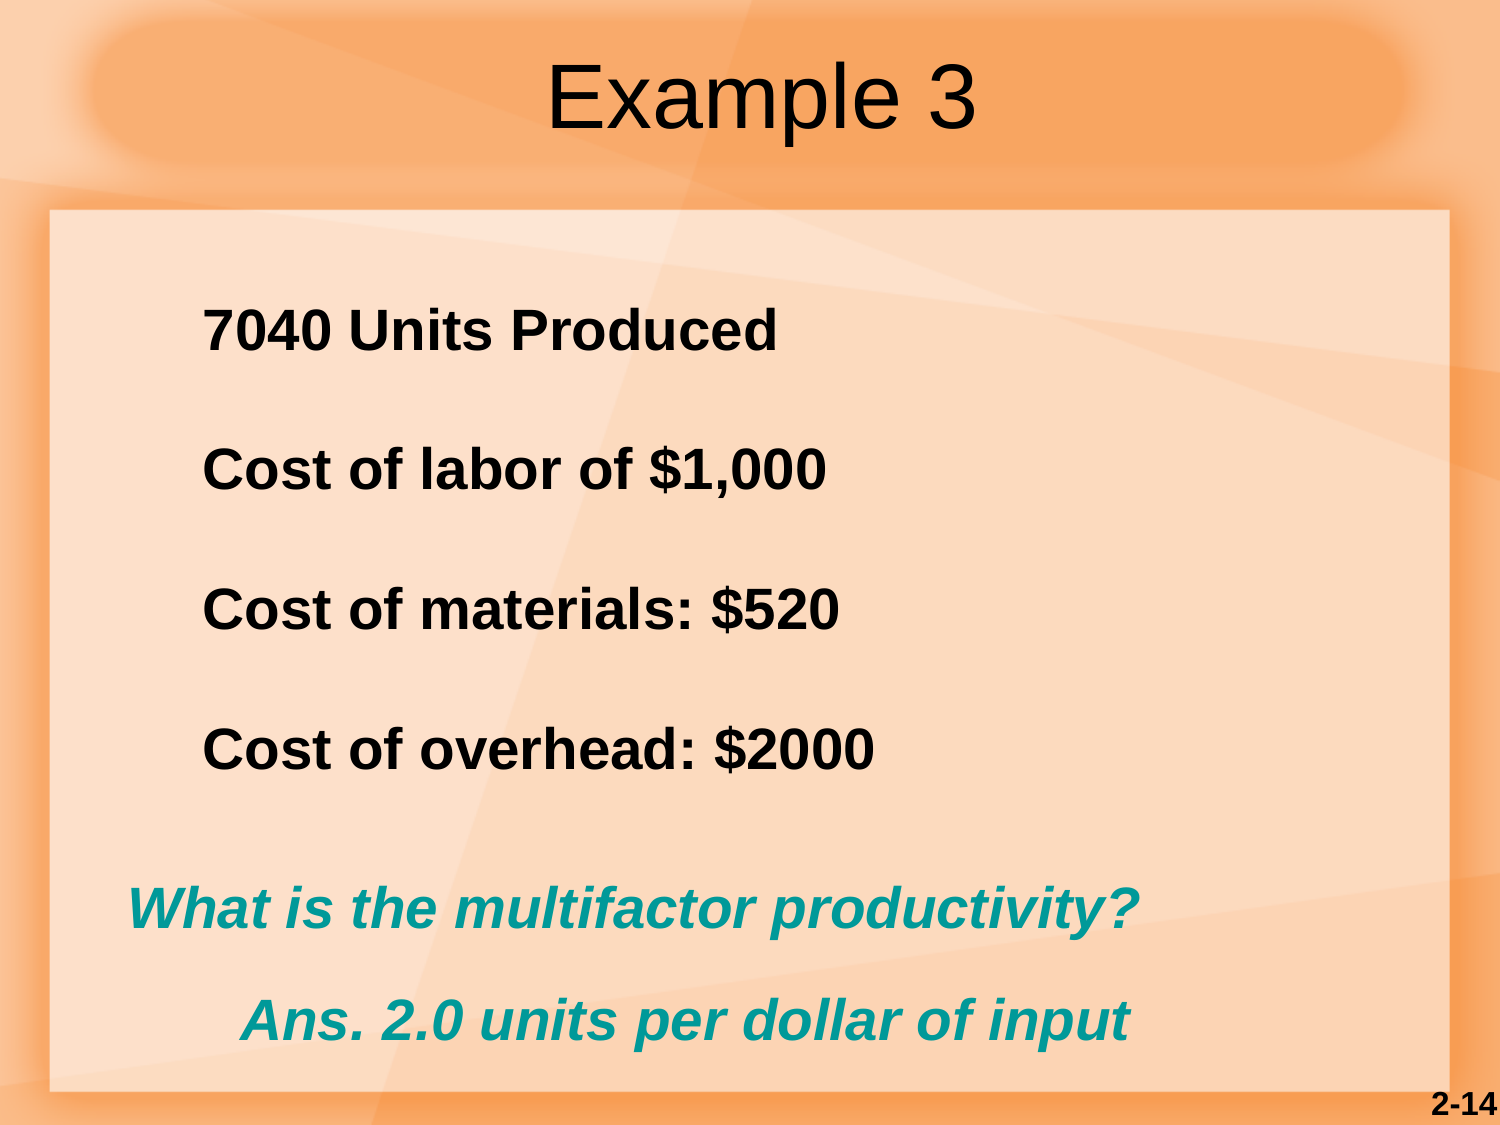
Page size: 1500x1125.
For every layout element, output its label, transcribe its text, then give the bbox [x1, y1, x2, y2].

text_box What is the multifactor productivity? [112, 862, 1350, 947]
slide_number 2-14 [1162, 1074, 1500, 1125]
picture [0, 0, 1500, 1125]
title Example 3 [125, 42, 1400, 154]
text_box 7040 Units Produced Cost of labor of $1,000 Cost of materials: $520 Cost of overhead: $2000 [187, 284, 893, 789]
text_box Ans. 2.0 units per dollar of input [225, 975, 1147, 1060]
